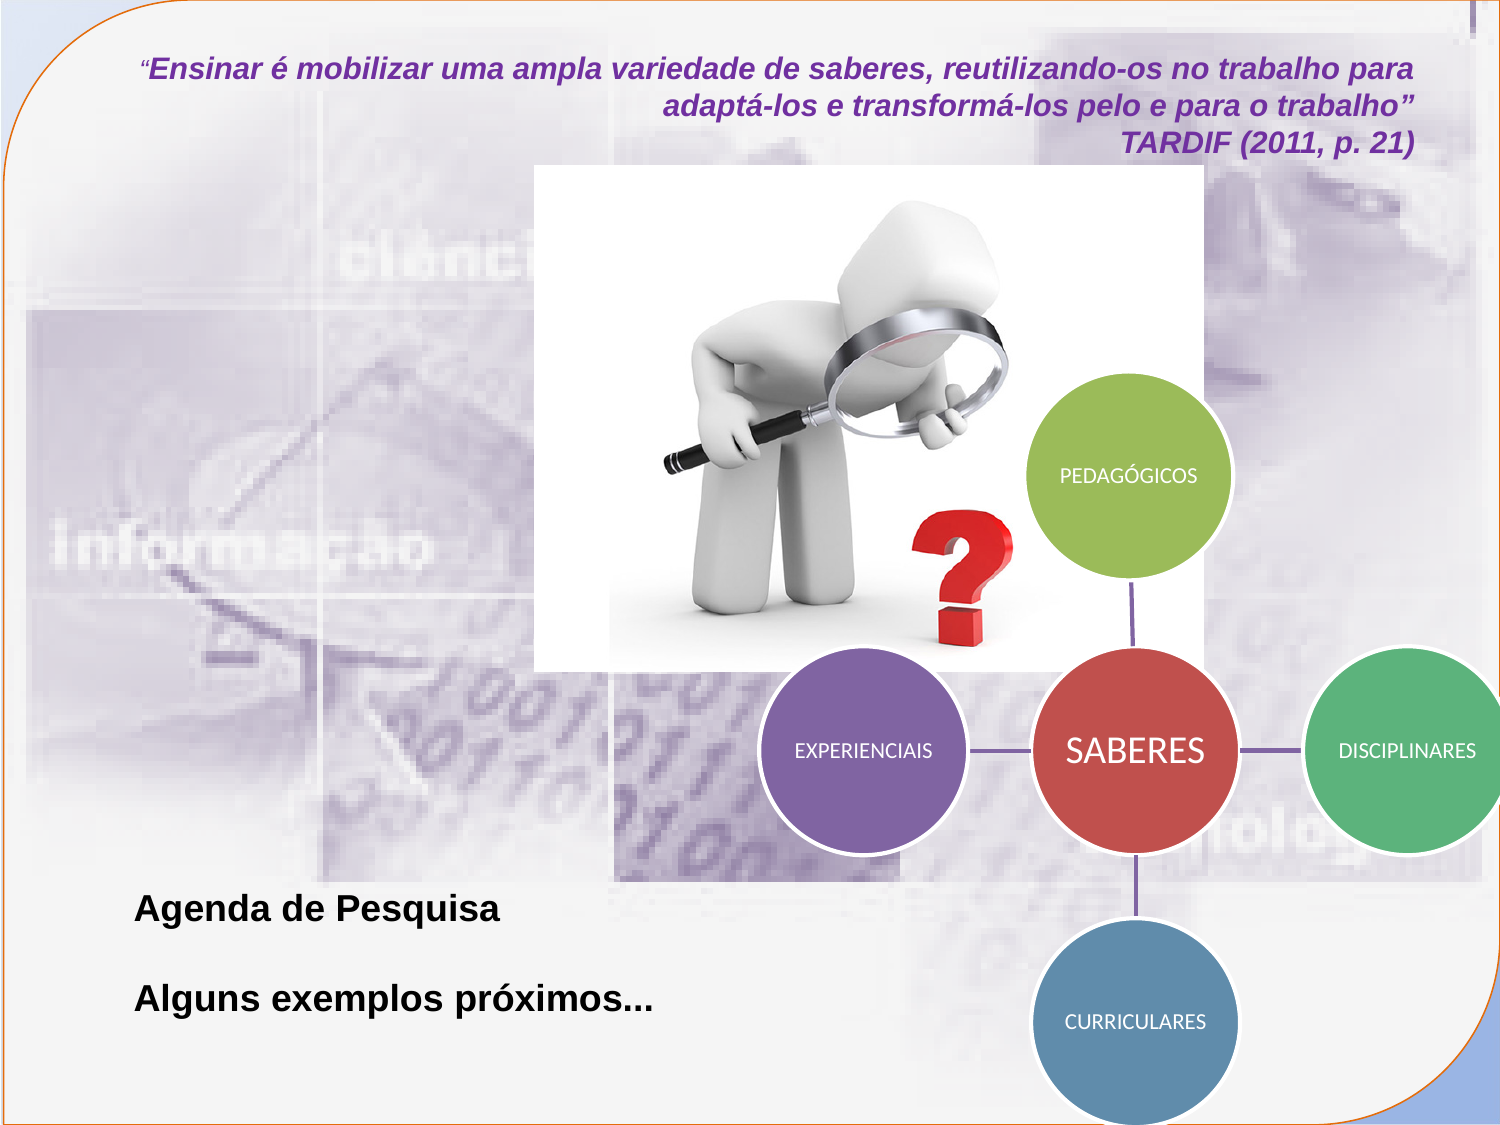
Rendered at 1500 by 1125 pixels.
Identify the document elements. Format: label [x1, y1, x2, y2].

picture [0, 0, 1500, 1125]
text_box [589, 371, 1500, 1125]
